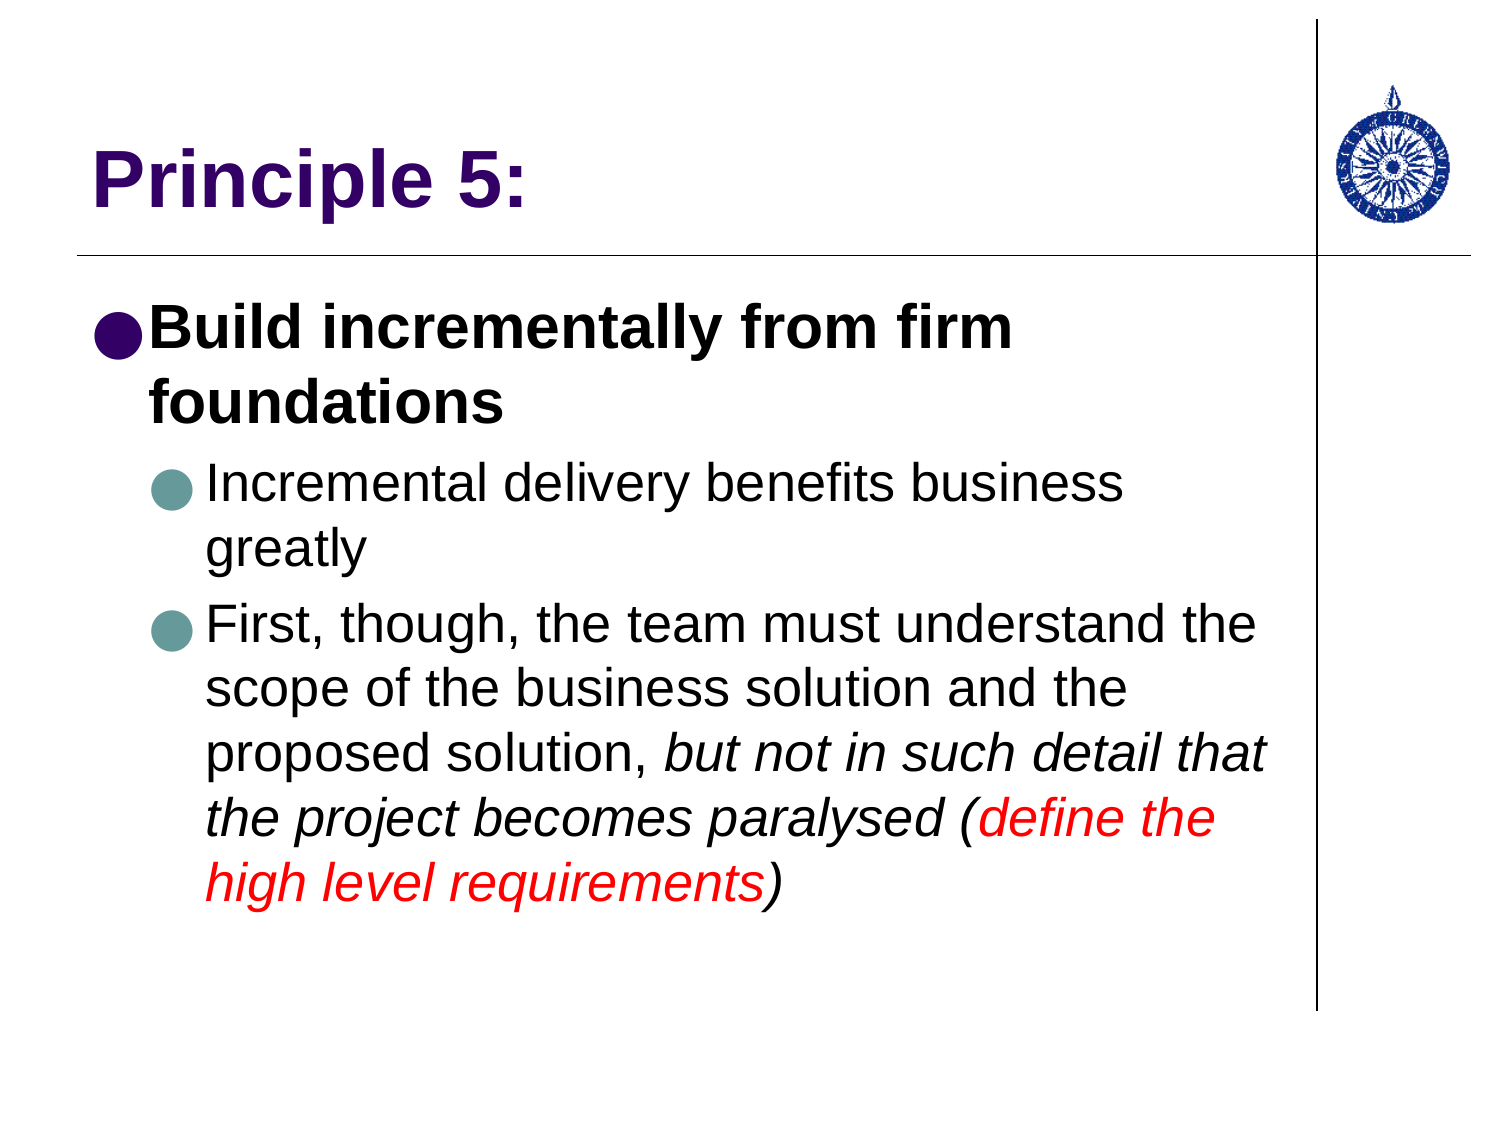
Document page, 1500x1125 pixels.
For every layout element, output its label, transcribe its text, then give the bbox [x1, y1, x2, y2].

list Build incrementally from firm foundations Incremental delivery benefits business greatly First, though, the team must understand the scope of the business solution and the proposed solution, but not in such detail that the project becomes paralysed (define the high level requirements) [76, 278, 1319, 1003]
picture [1328, 78, 1463, 255]
title Principle 5: [76, 19, 1315, 232]
